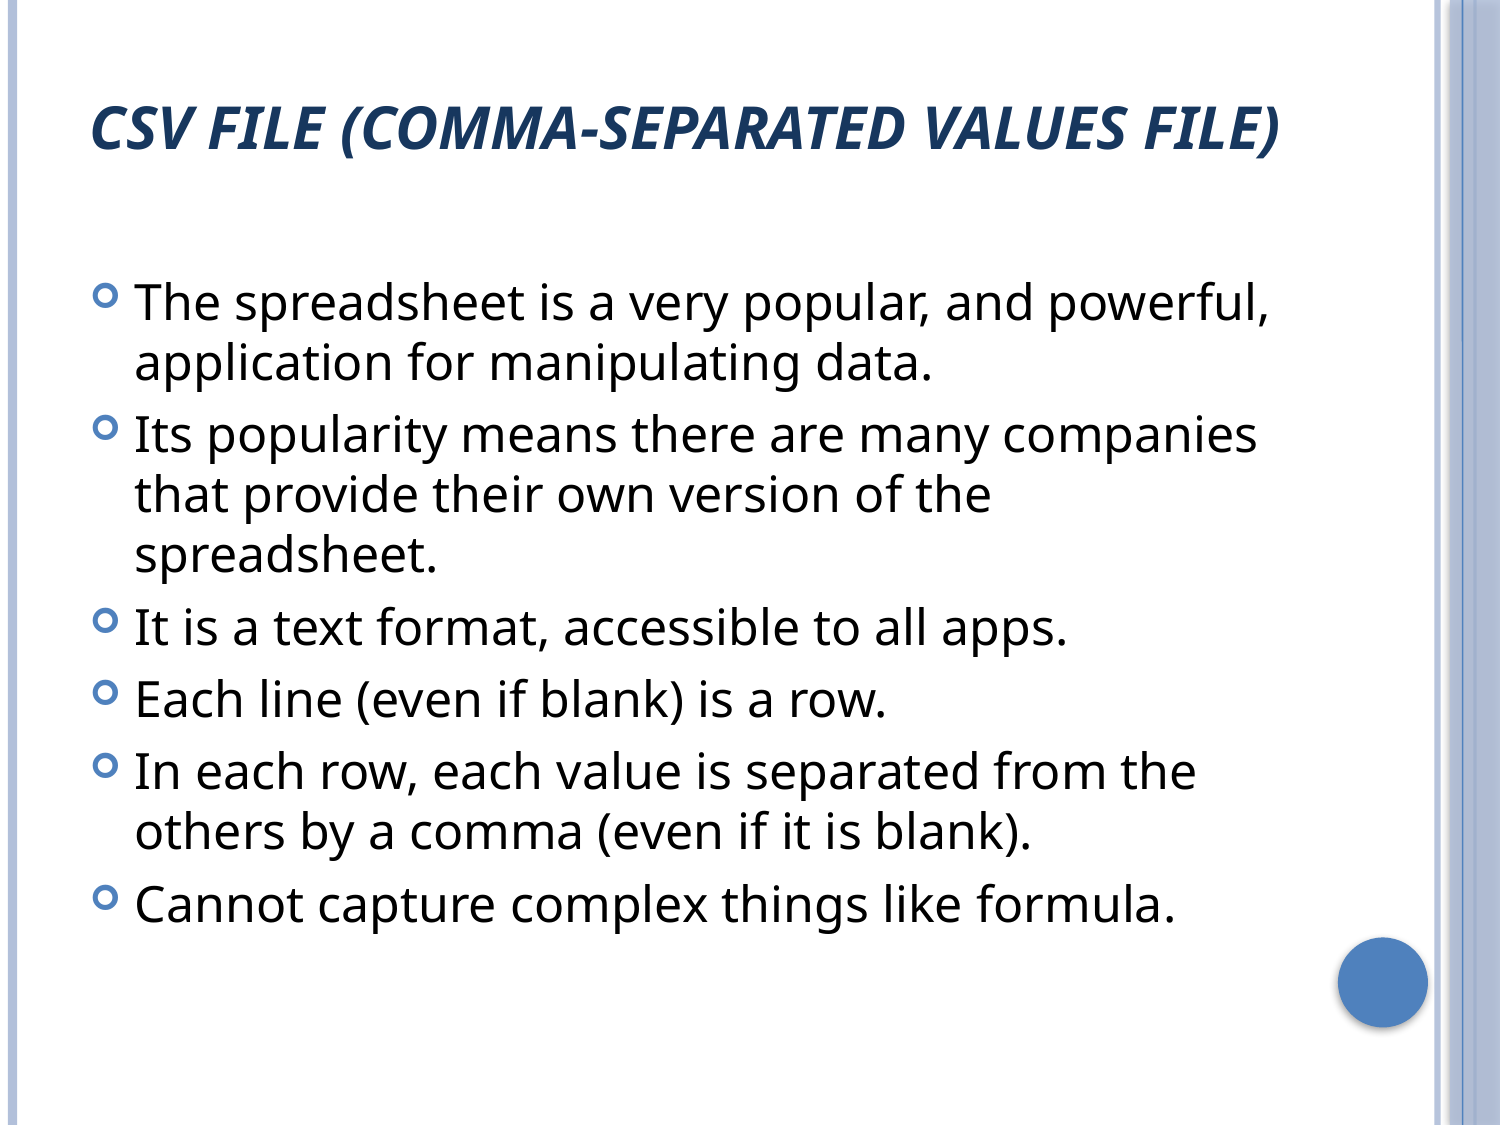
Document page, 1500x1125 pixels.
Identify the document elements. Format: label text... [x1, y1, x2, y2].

list The spreadsheet is a very popular, and powerful, application for manipulating data. Its popularity means there are many companies that provide their own version of the spreadsheet. It is a text format, accessible to all apps. Each line (even if blank) is a row. In each row, each value is separated from the others by a comma (even if it is blank). Cannot capture complex things like formula. [75, 262, 1300, 1062]
title CSV file (comma-separated values file) [75, 62, 1300, 238]
